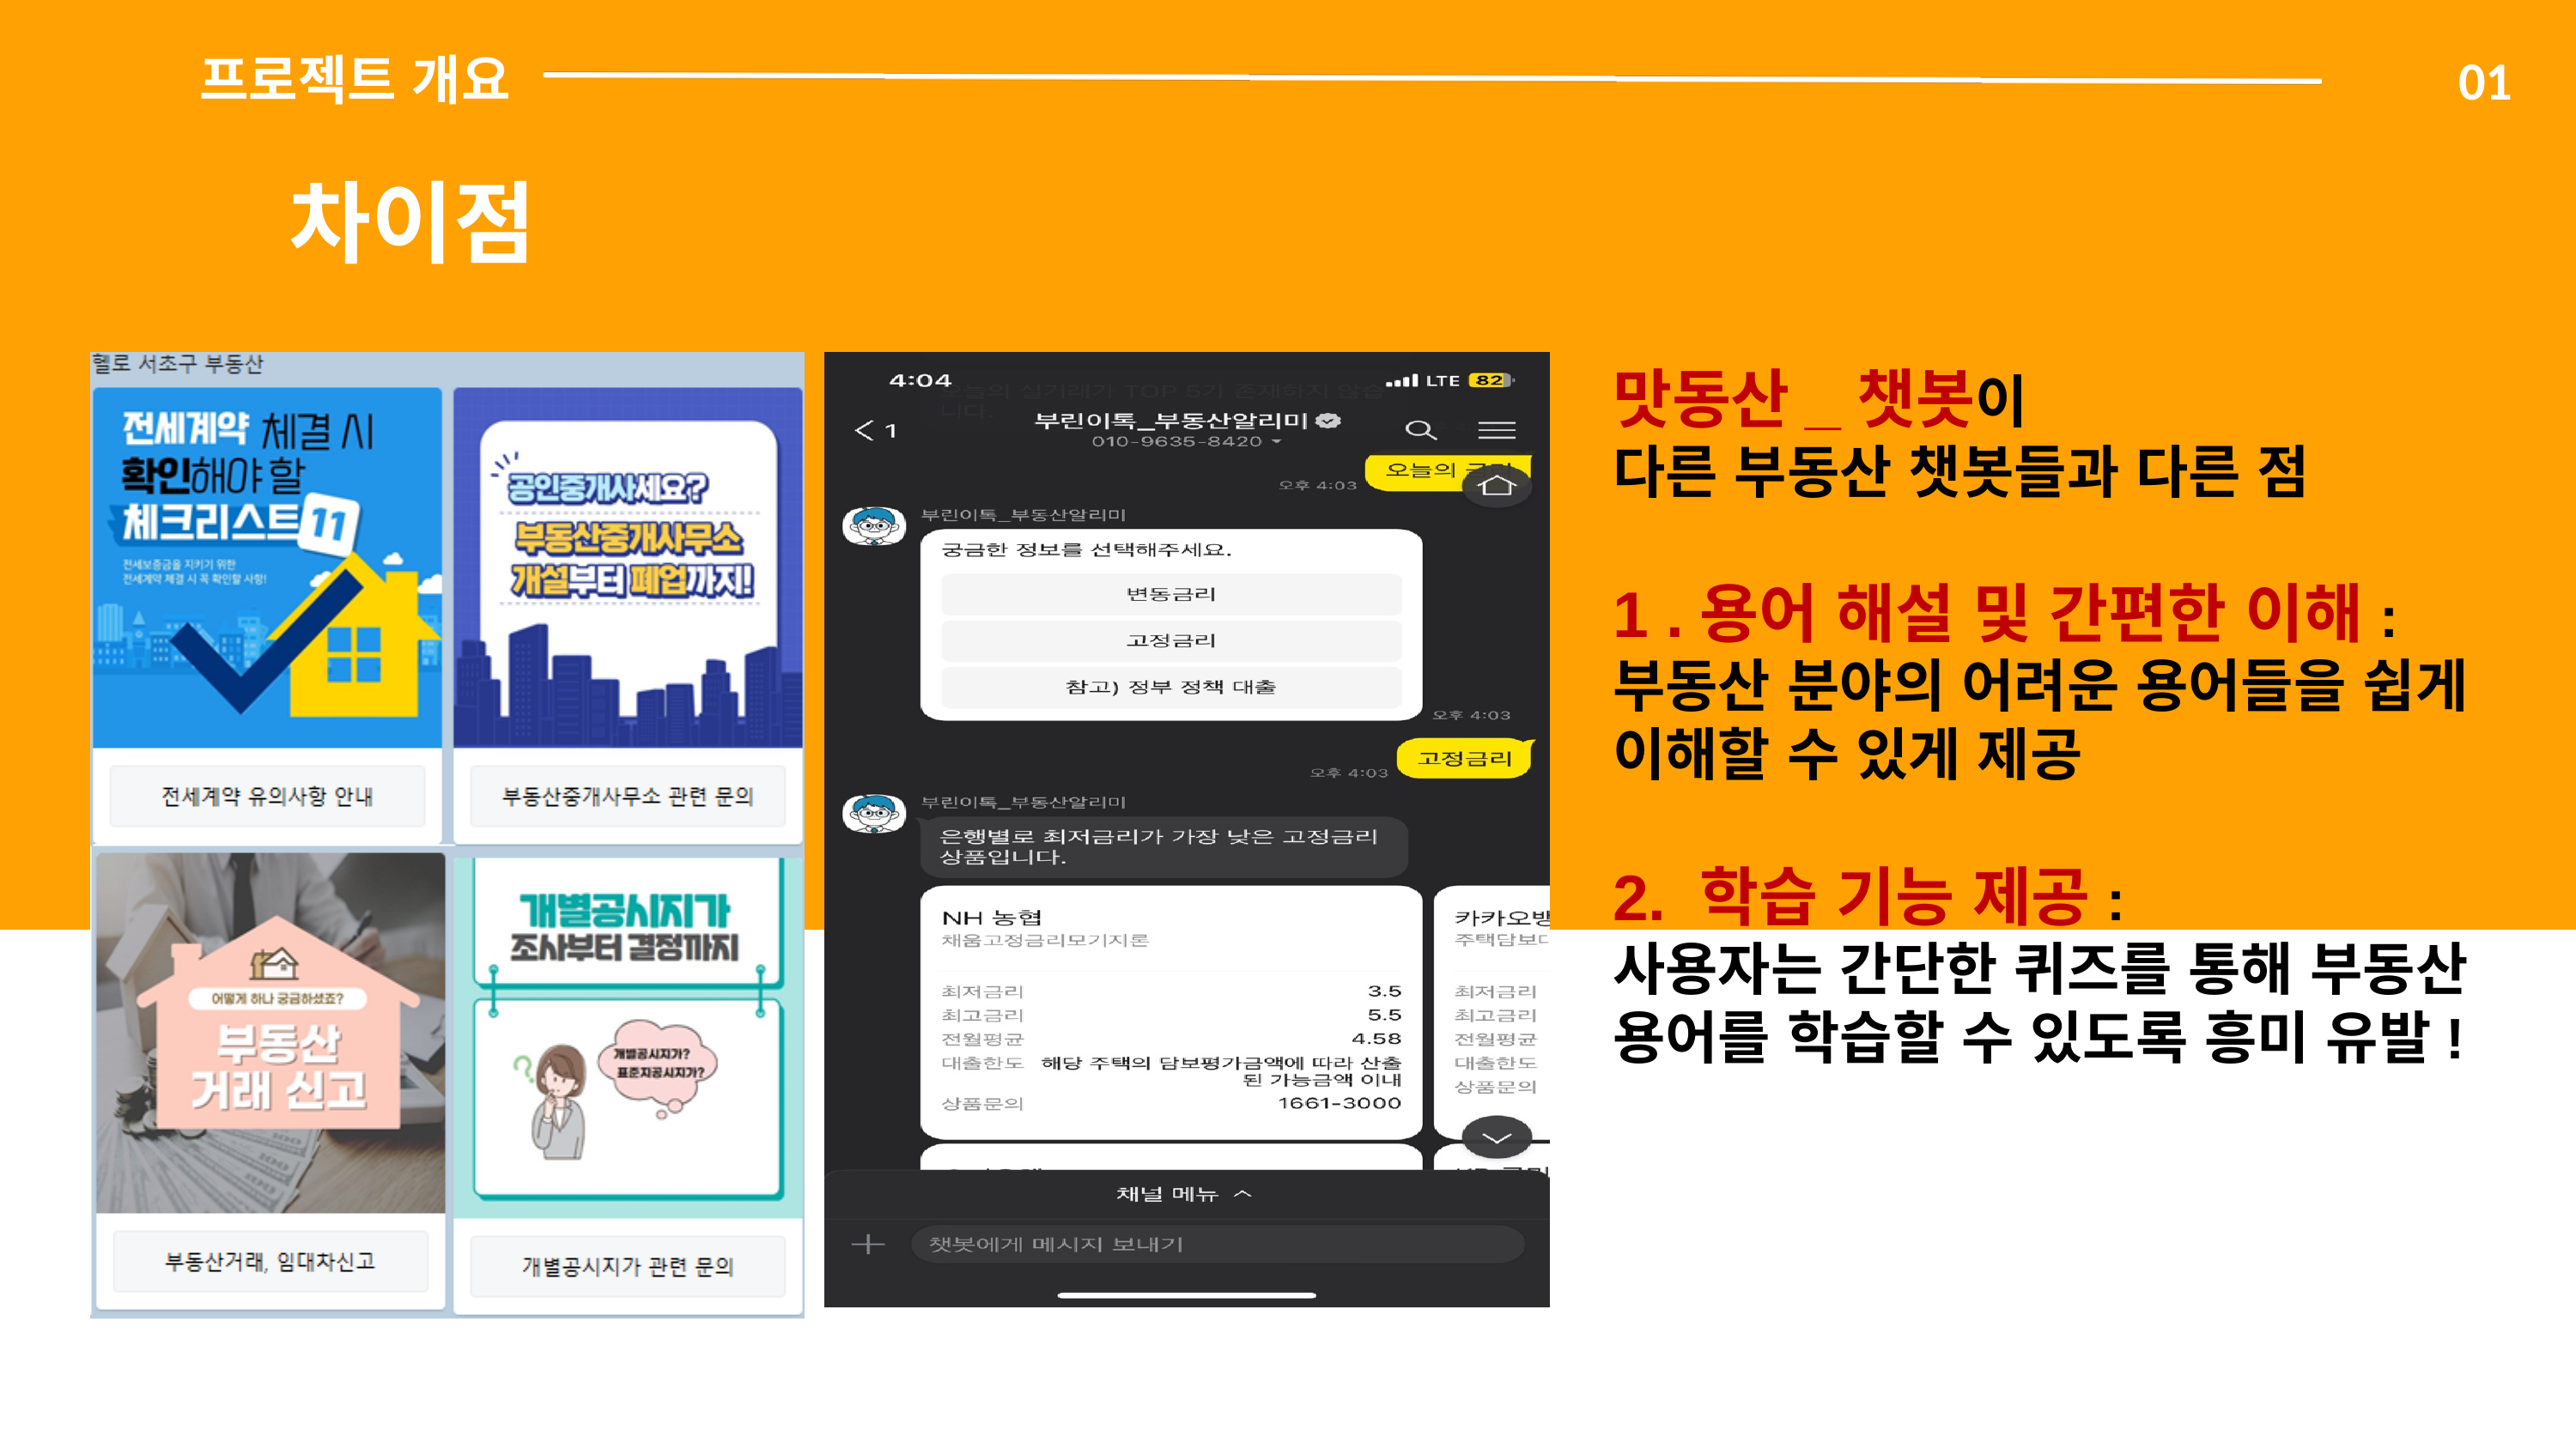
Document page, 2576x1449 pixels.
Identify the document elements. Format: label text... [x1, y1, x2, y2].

picture [0, 0, 2576, 1319]
text_box 맛동산_챗봇이 다른 부동산 챗봇들과 다른 점 1 .용어 해설 및 간편한 이해: 부동산 분야의 어려운 용어들을 쉽게 이해할 수 있게 제공 2. 학습 기능 제공: 사용자는 간단한 퀴즈를 통해 부동산 용어를 학습할 수 있도록 흥미 유발! [1600, 930, 2537, 1077]
